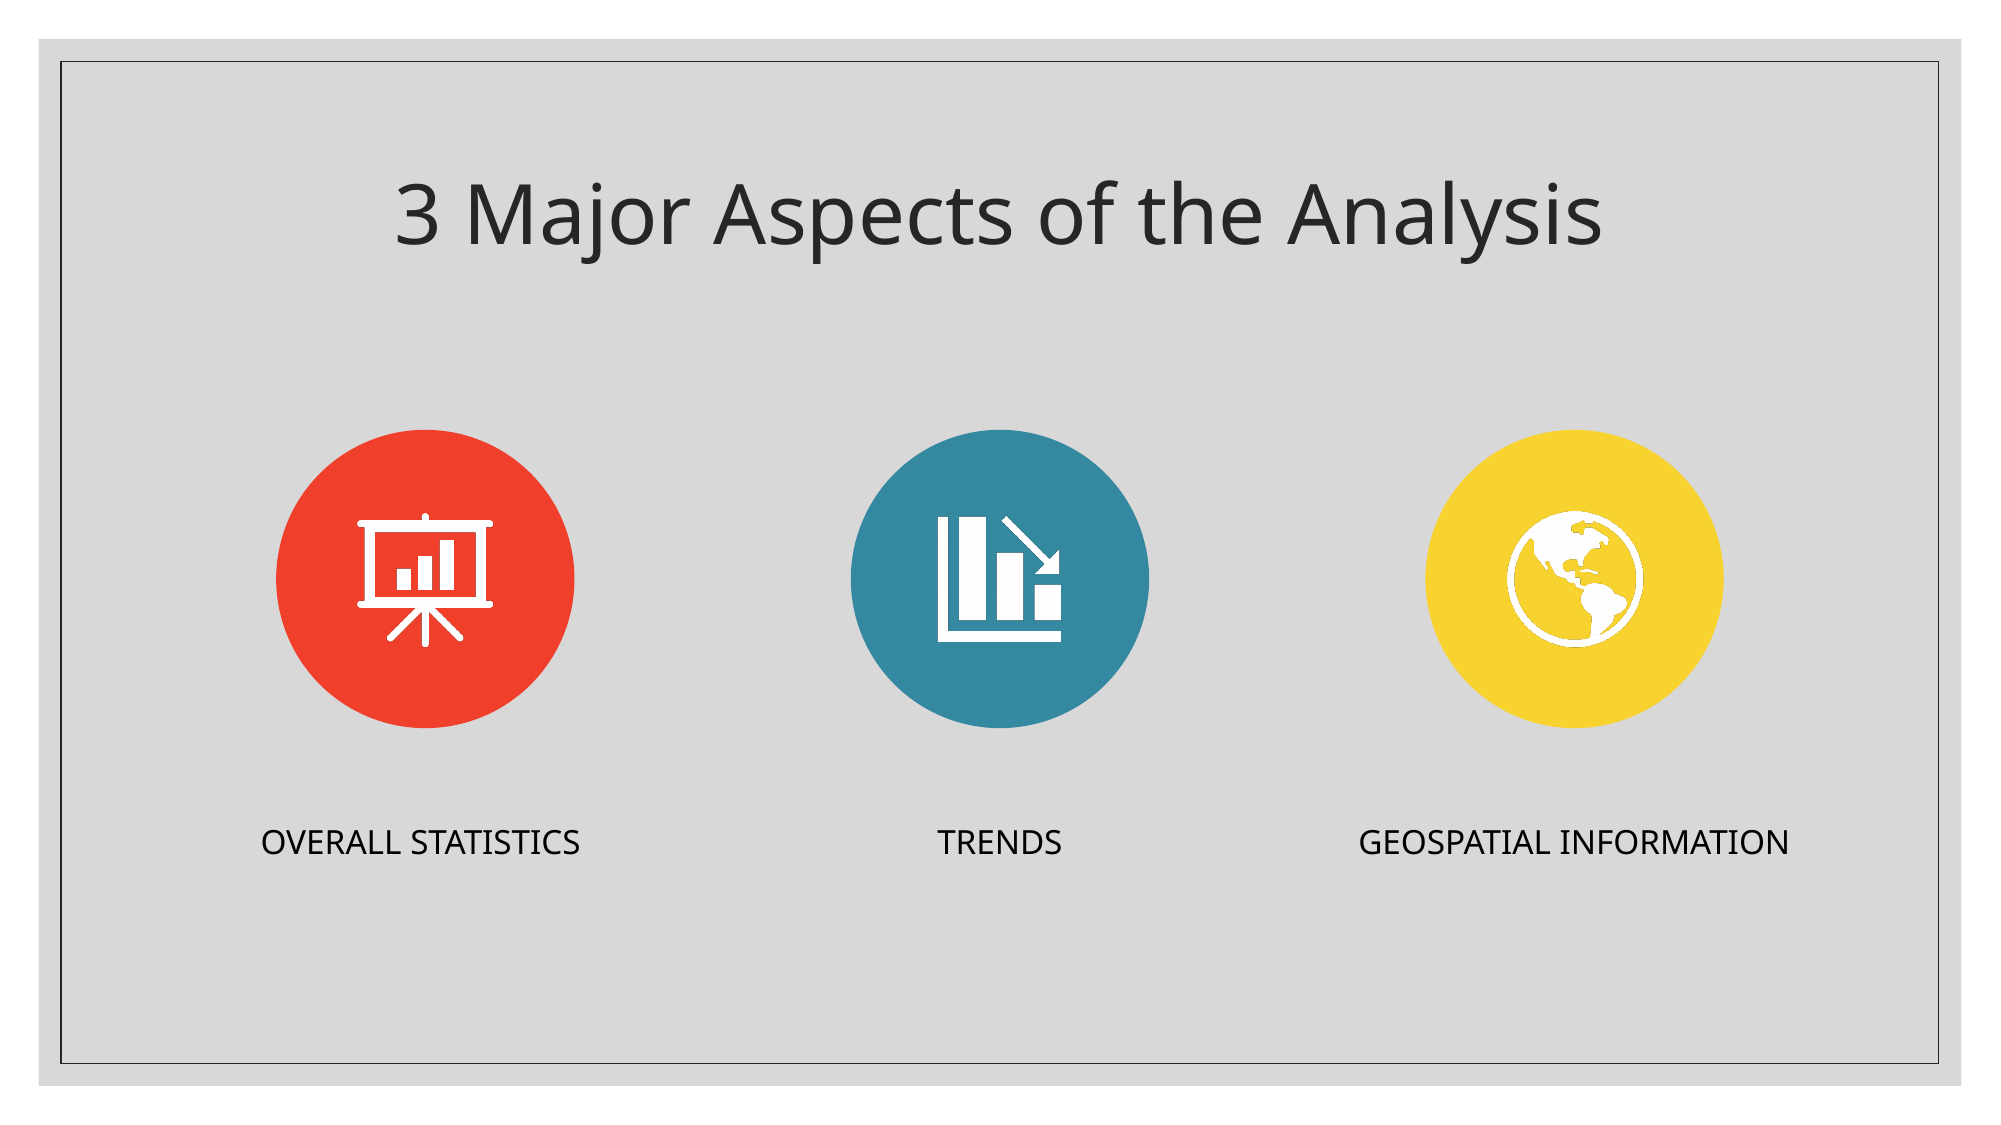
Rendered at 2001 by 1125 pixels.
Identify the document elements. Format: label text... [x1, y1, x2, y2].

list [174, 378, 1825, 991]
title 3 Major Aspects of the Analysis [174, 105, 1825, 331]
